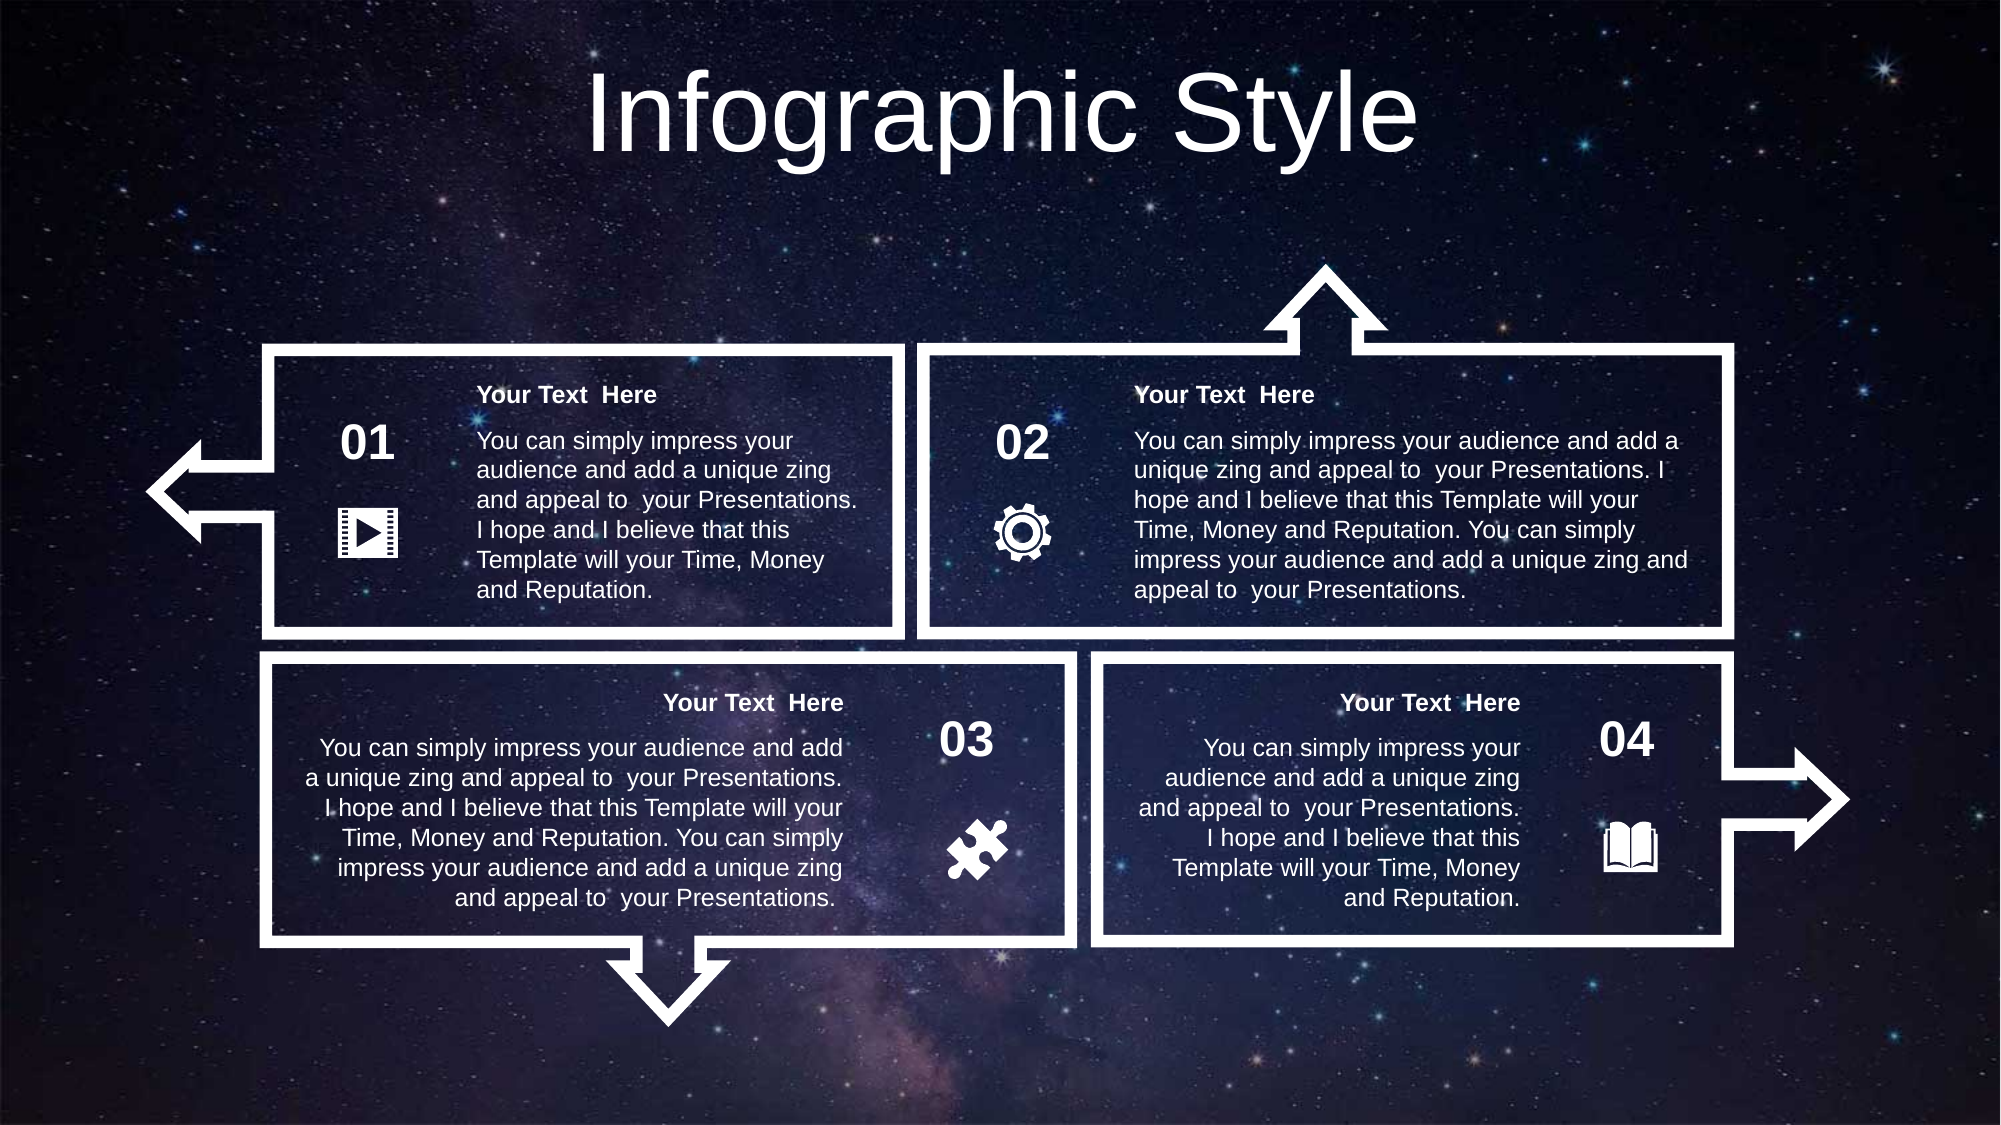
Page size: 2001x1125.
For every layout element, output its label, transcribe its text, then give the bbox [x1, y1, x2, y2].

text_box [153, 348, 900, 635]
text_box 03 [921, 698, 1013, 774]
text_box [1121, 679, 1536, 922]
text_box [945, 817, 1010, 882]
text_box [922, 271, 1730, 635]
list Infographic Style [53, 55, 1952, 175]
text_box [1096, 656, 1843, 943]
text_box [992, 501, 1053, 564]
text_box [461, 371, 877, 614]
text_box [284, 679, 859, 922]
text_box [264, 656, 1072, 1020]
text_box 02 [977, 401, 1068, 477]
picture [0, 0, 2001, 1125]
text_box [1602, 820, 1659, 874]
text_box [1119, 371, 1711, 614]
text_box [337, 507, 399, 559]
